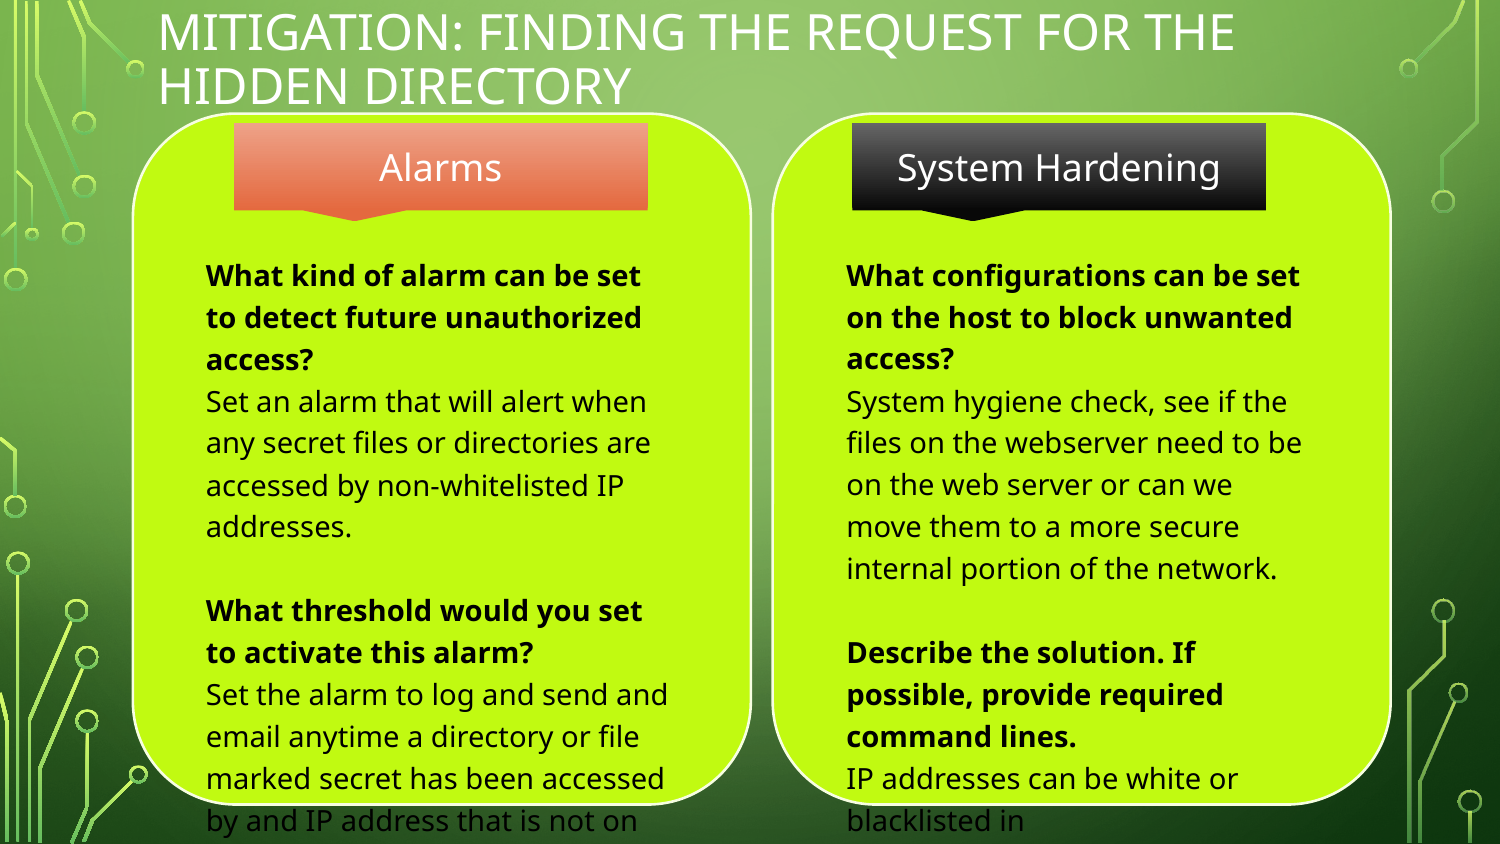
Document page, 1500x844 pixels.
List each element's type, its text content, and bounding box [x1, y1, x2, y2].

title Mitigation: Finding the Request for the Hidden Directory [82, 0, 1403, 160]
text_box [771, 160, 1392, 722]
text_box [208, 802, 676, 806]
text_box Alarms [233, 122, 648, 222]
text_box System Hardening [852, 122, 1267, 222]
text_box [847, 802, 1316, 806]
text_box [131, 160, 753, 727]
list What kind of alarm can be set to detect future unauthorized access? Set an alarm that will alert when any secret files or directories are accessed by non-whitelisted IP addresses. What threshold would you set to activate this alarm? Set the alarm to log and send and email anytime a directory or file marked secret has been accessed by and IP address that is not on the whitelist. [130, 250, 749, 802]
text_box What configurations can be set on the host to block unwanted access? System hygiene check, see if the files on the webserver need to be on the web server or can we move them to a more secure internal portion of the network. Describe the solution. If possible, provide required command lines. IP addresses can be white or blacklisted in /etc/httpd/conf/httpd.conf [771, 250, 1390, 802]
